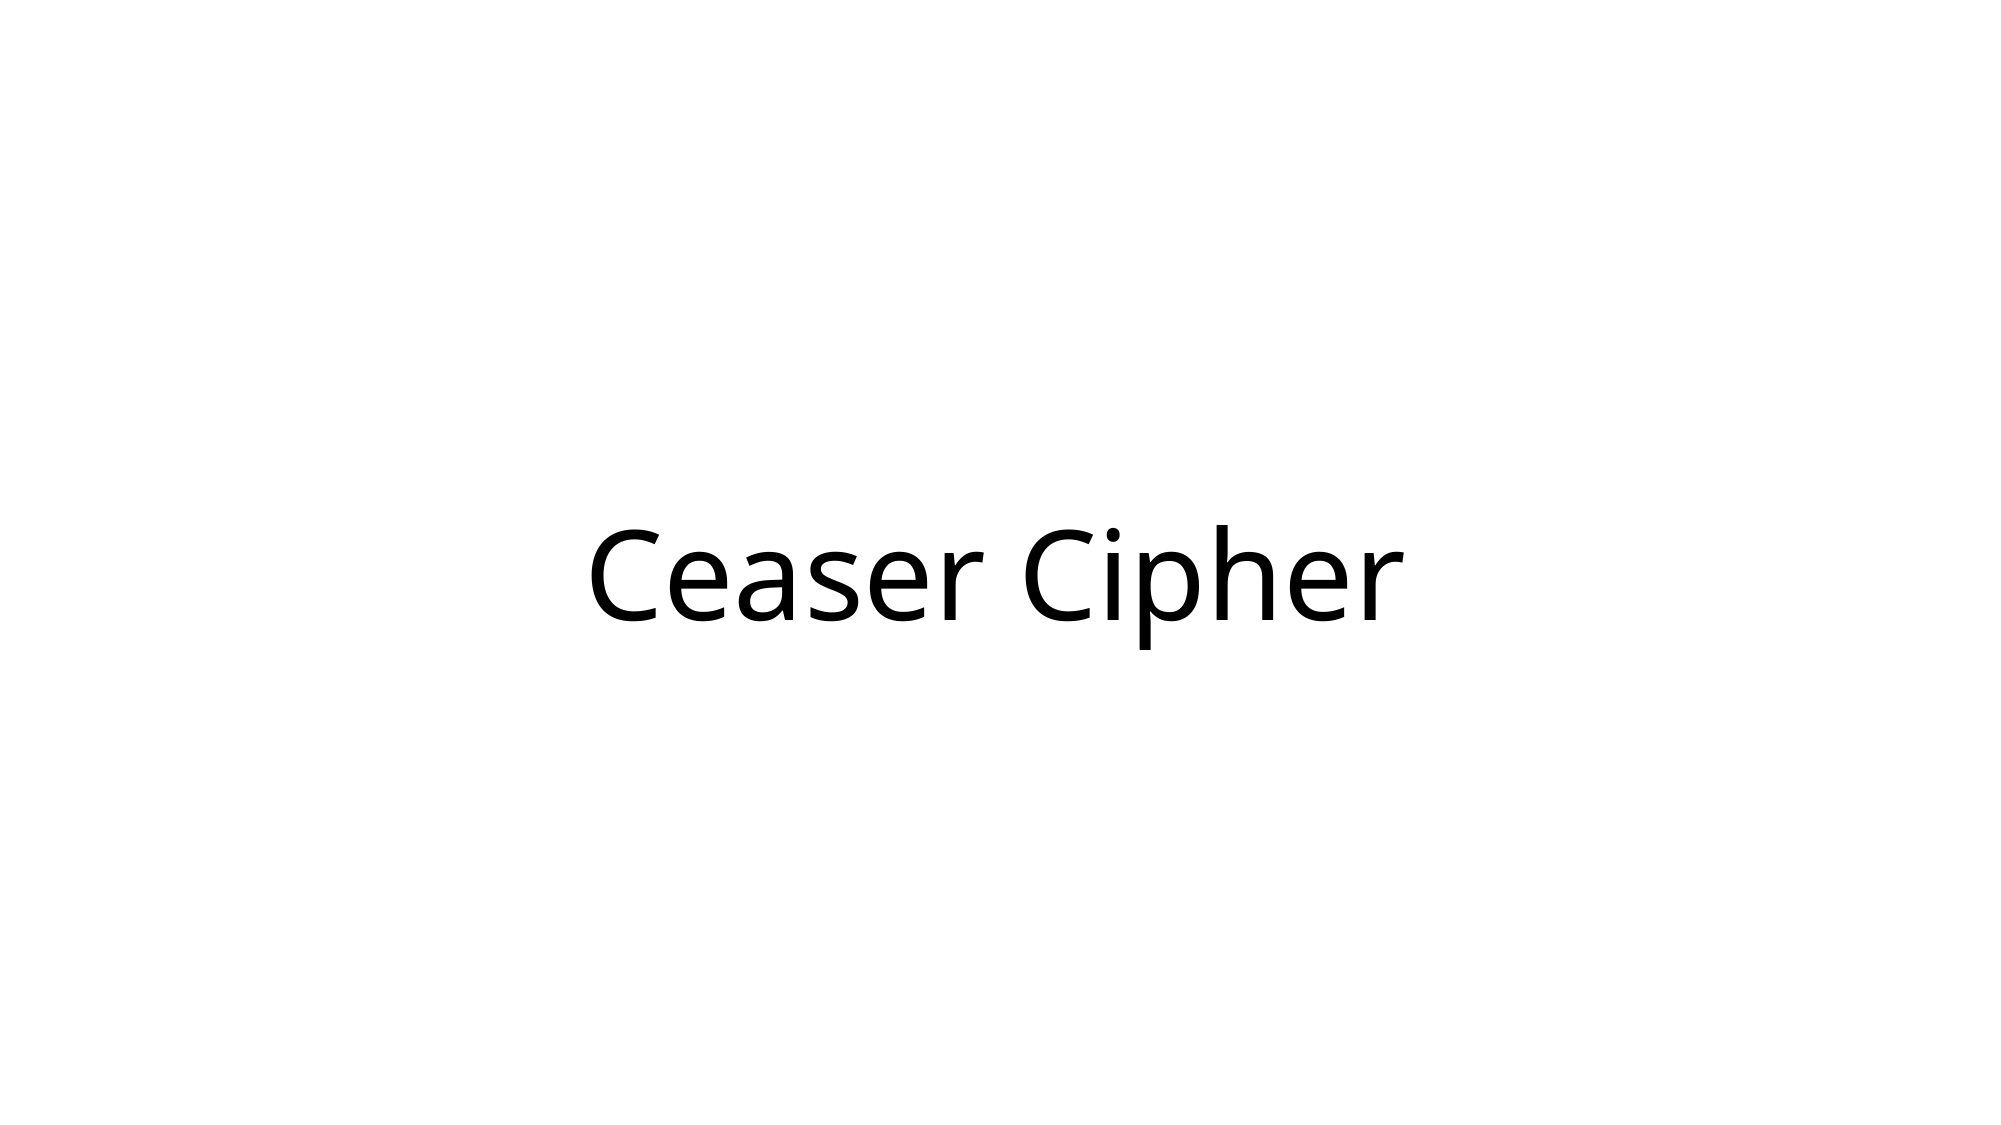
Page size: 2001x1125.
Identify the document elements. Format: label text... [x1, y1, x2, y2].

title Ceaser Cipher [245, 484, 1746, 656]
